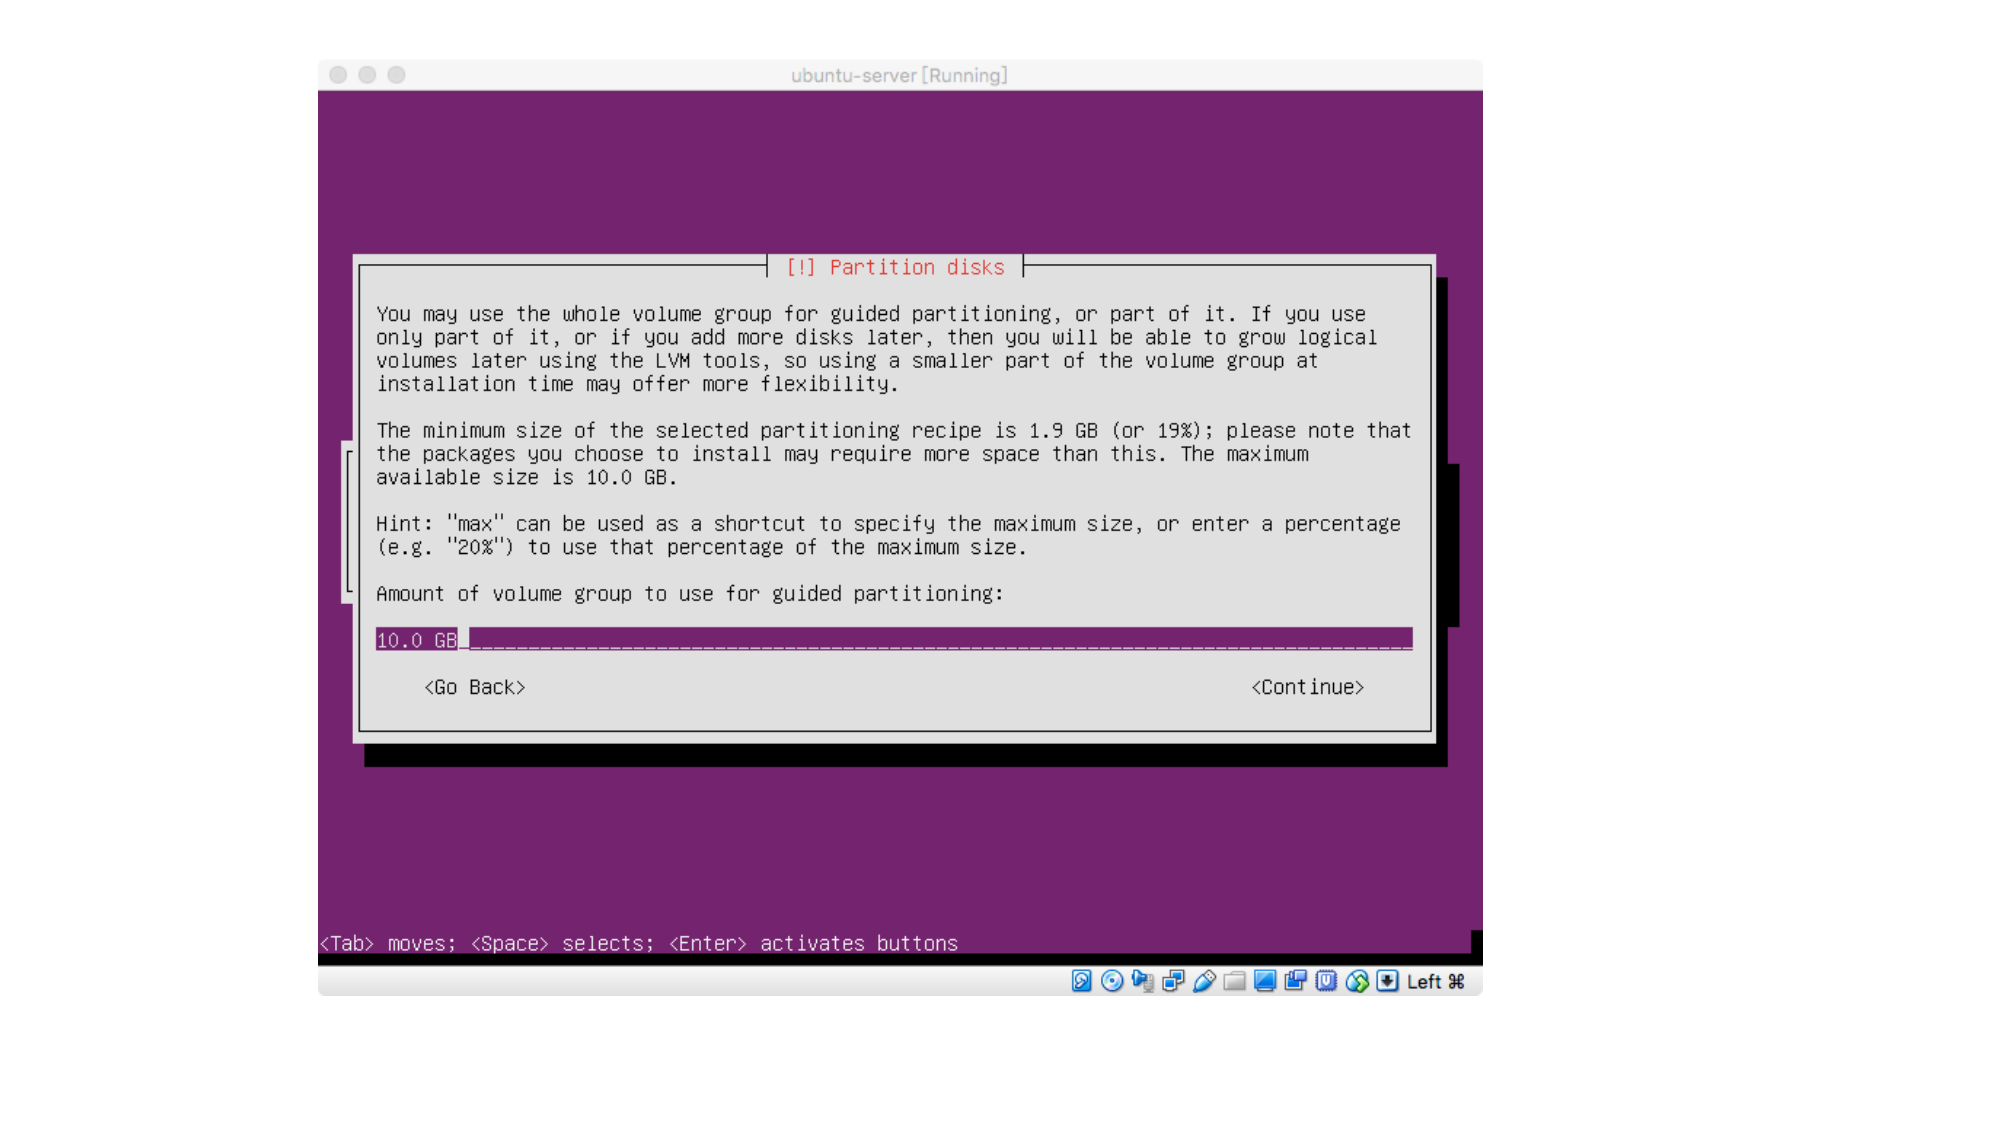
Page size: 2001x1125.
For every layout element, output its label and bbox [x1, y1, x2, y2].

list [317, 59, 1483, 996]
